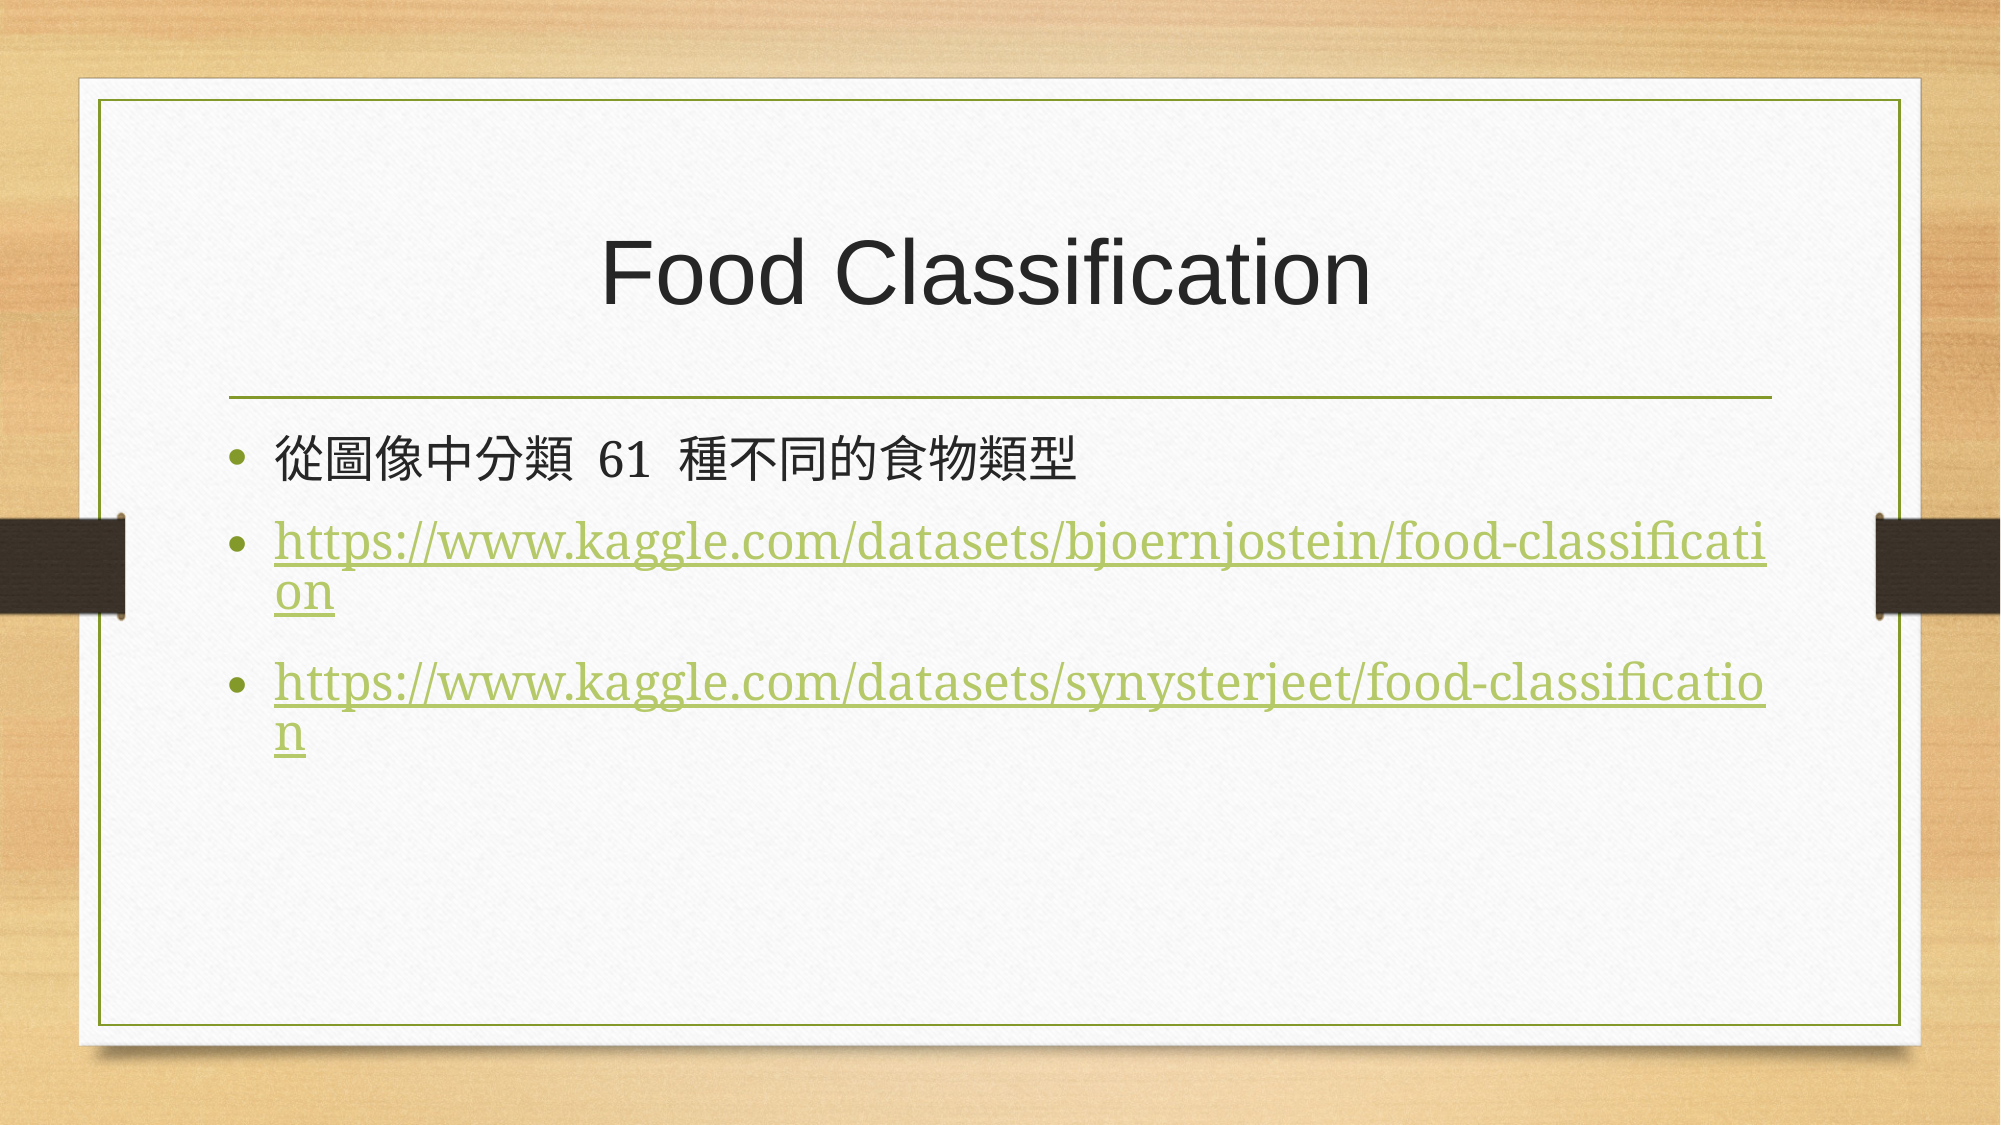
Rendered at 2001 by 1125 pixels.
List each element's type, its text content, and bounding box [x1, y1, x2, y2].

title Food Classification [212, 161, 1788, 375]
list 從圖像中分類 61 種不同的食物類型 https://www.kaggle.com/datasets/bjoernjostein/food-classification https://www.kaggle.com/datasets/synysterjeet/food-classification [212, 419, 1788, 964]
picture [0, 0, 2001, 1125]
